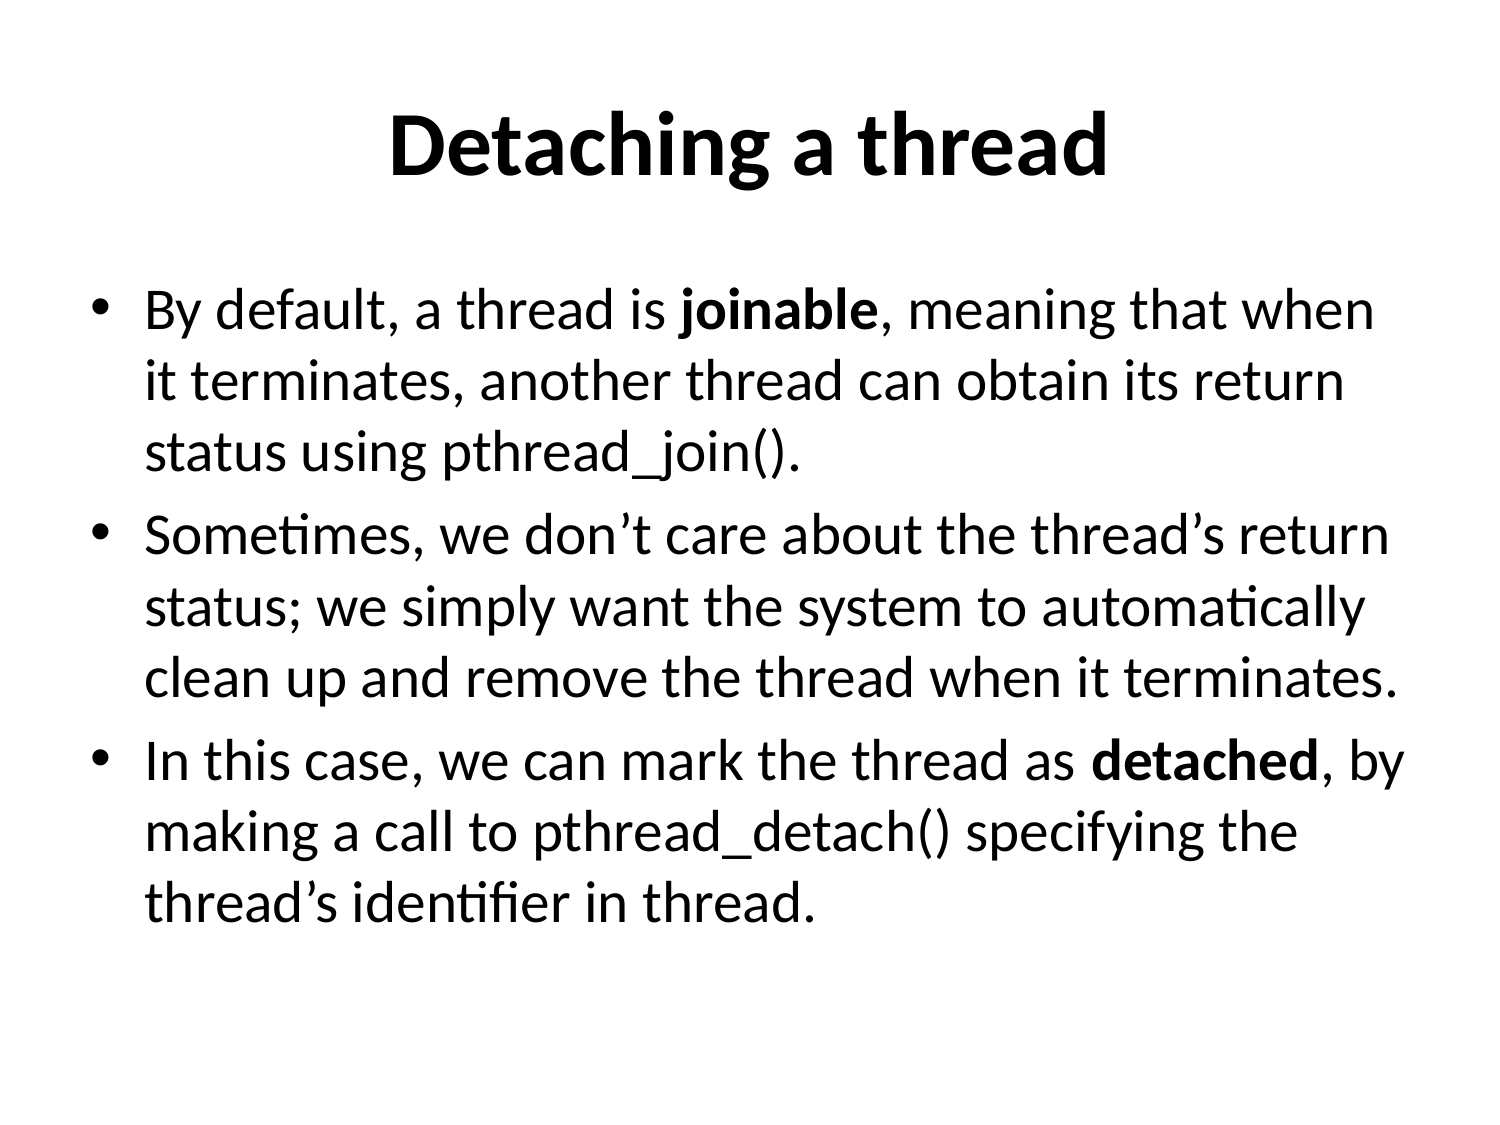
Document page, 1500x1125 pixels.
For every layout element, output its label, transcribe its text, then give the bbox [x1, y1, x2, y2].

list By default, a thread is joinable, meaning that when it terminates, another thread can obtain its return status using pthread_join(). Sometimes, we don’t care about the thread’s return status; we simply want the system to automatically clean up and remove the thread when it terminates. In this case, we can mark the thread as detached, by making a call to pthread_detach() specifying the thread’s identifier in thread. [75, 262, 1425, 1005]
title Detaching a thread [75, 45, 1425, 233]
